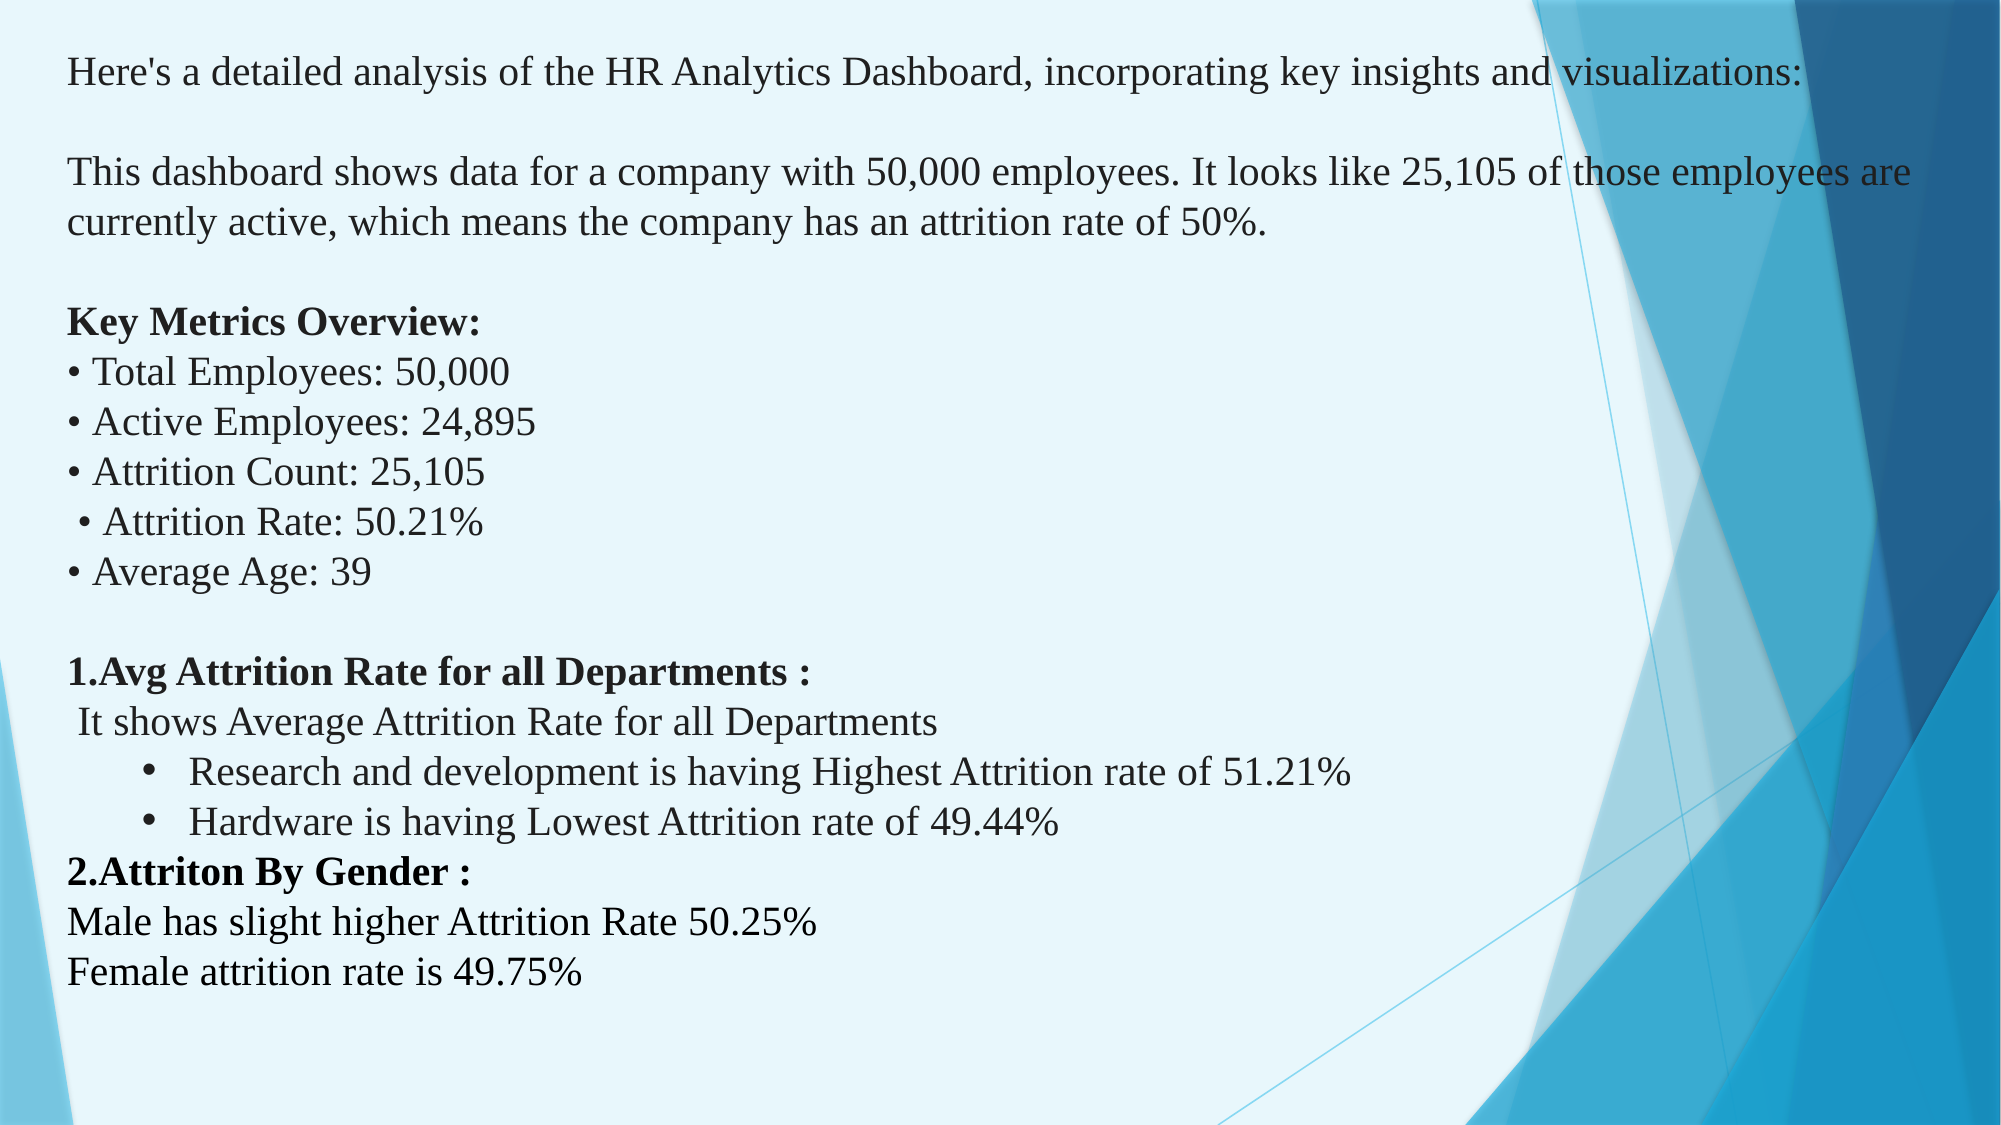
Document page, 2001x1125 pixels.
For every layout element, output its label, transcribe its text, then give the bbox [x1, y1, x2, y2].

text_box Here's a detailed analysis of the HR Analytics Dashboard, incorporating key insights and visualizations: This dashboard shows data for a company with 50,000 employees. It looks like 25,105 of those employees are currently active, which means the company has an attrition rate of 50%. Key Metrics Overview: • Total Employees: 50,000 • Active Employees: 24,895 • Attrition Count: 25,105 • Attrition Rate: 50.21% • Average Age: 39 1.Avg Attrition Rate for all Departments : It shows Average Attrition Rate for all Departments Research and development is having Highest Attrition rate of 51.21% Hardware is having Lowest Attrition rate of 49.44% 2.Attriton By Gender : Male has slight higher Attrition Rate 50.25% Female attrition rate is 49.75% [52, 36, 1944, 1097]
